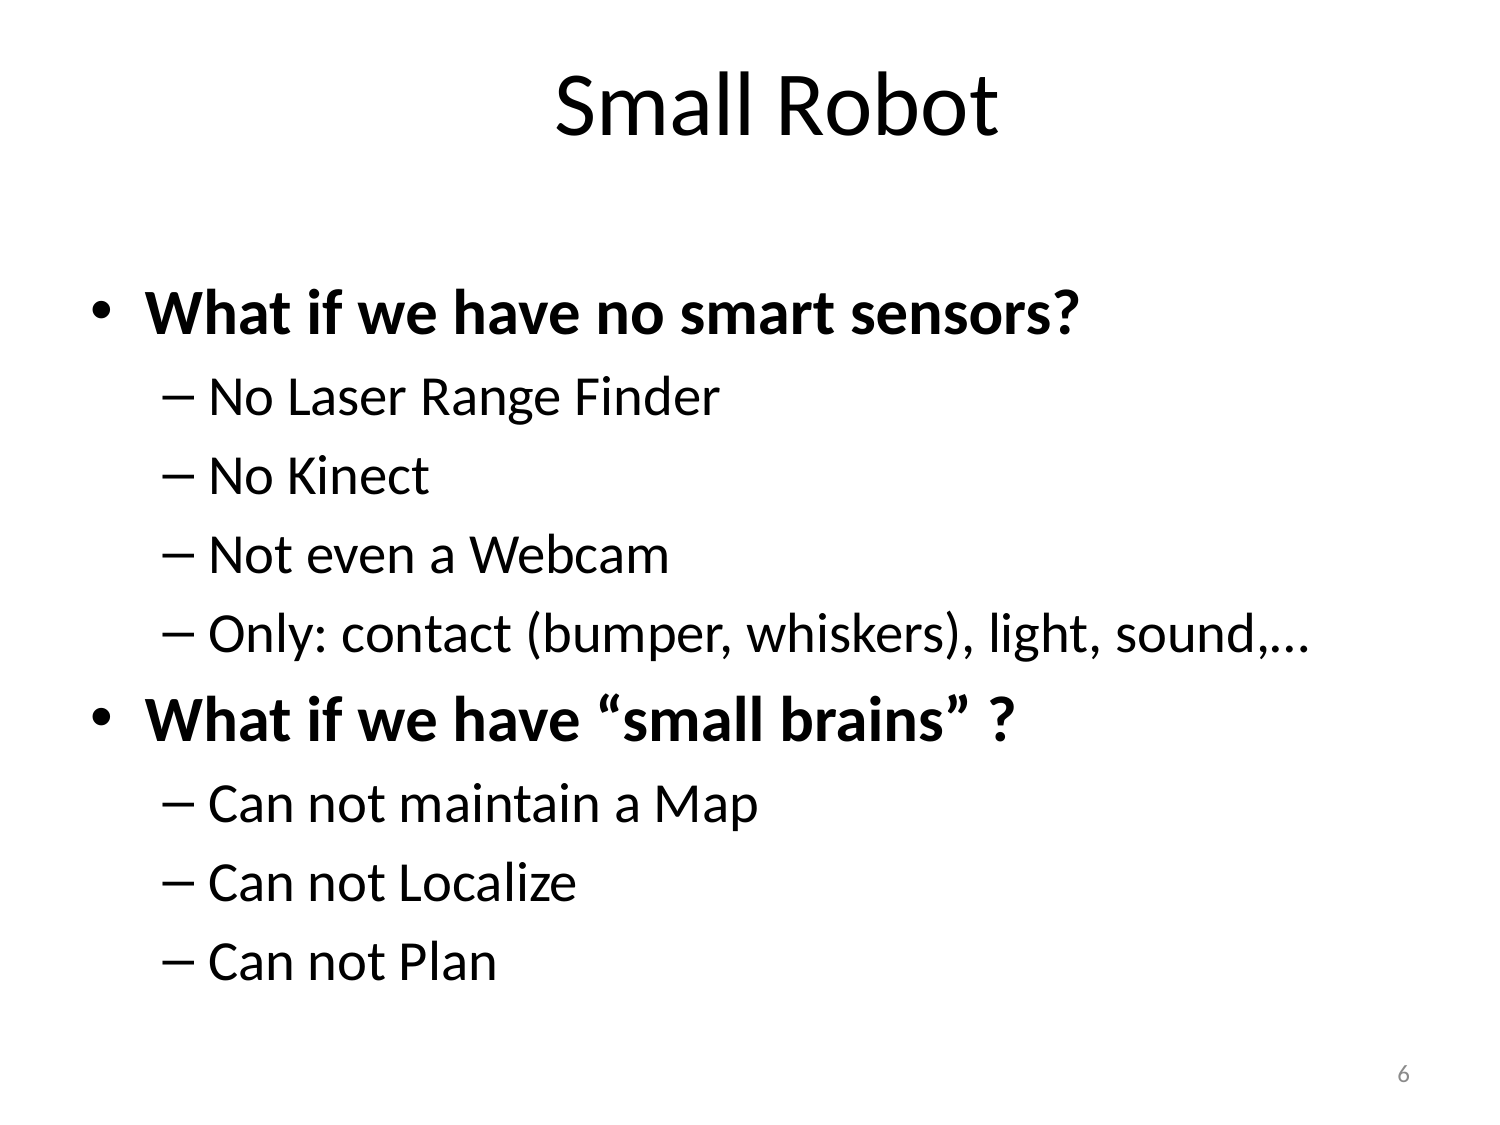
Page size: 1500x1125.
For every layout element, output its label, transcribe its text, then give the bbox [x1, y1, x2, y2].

list What if we have no smart sensors? No Laser Range Finder No Kinect Not even a Webcam Only: contact (bumper, whiskers), light, sound,… What if we have “small brains” ? Can not maintain a Map Can not Localize Can not Plan [75, 262, 1471, 1005]
title Small Robot [179, 4, 1376, 193]
slide_number 6 [1074, 1042, 1425, 1103]
